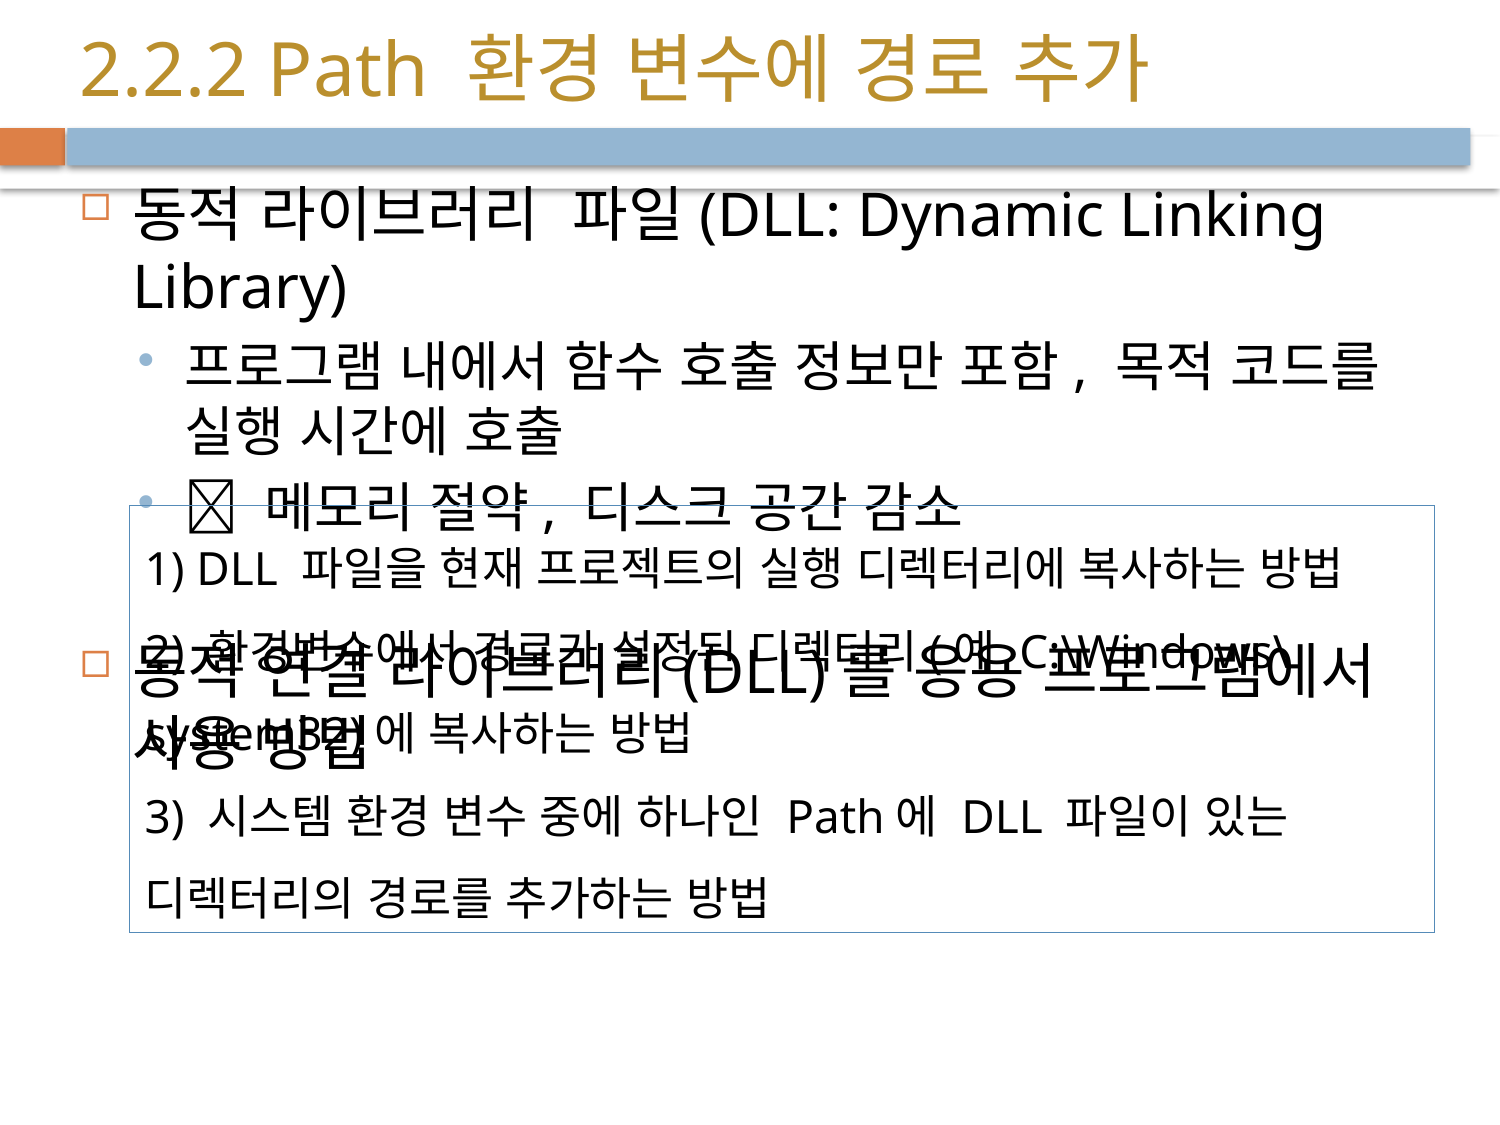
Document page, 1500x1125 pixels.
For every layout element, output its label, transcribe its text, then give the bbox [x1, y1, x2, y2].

text_box 1) DLL 파일을 현재 프로젝트의 실행 디렉터리에 복사하는 방법 2) 환경변수에서 경로가 설정된 디렉터리(예 C:\Windows\system32)에 복사하는 방법 3) 시스템 환경 변수 중에 하나인 Path에 DLL 파일이 있는 디렉터리의 경로를 추가하는 방법 [129, 505, 1435, 933]
title 2.2.2 Path 환경 변수에 경로 추가 [64, 7, 1471, 126]
list 동적 라이브러리 파일(DLL: Dynamic Linking Library) 프로그램 내에서 함수 호출 정보만 포함, 목적 코드를 실행 시간에 호출  메모리 절약, 디스크 공간 감소 동적 연결 라이브러리(DLL)를 응용 프로그램에서 사용 방법 [64, 168, 1471, 1055]
